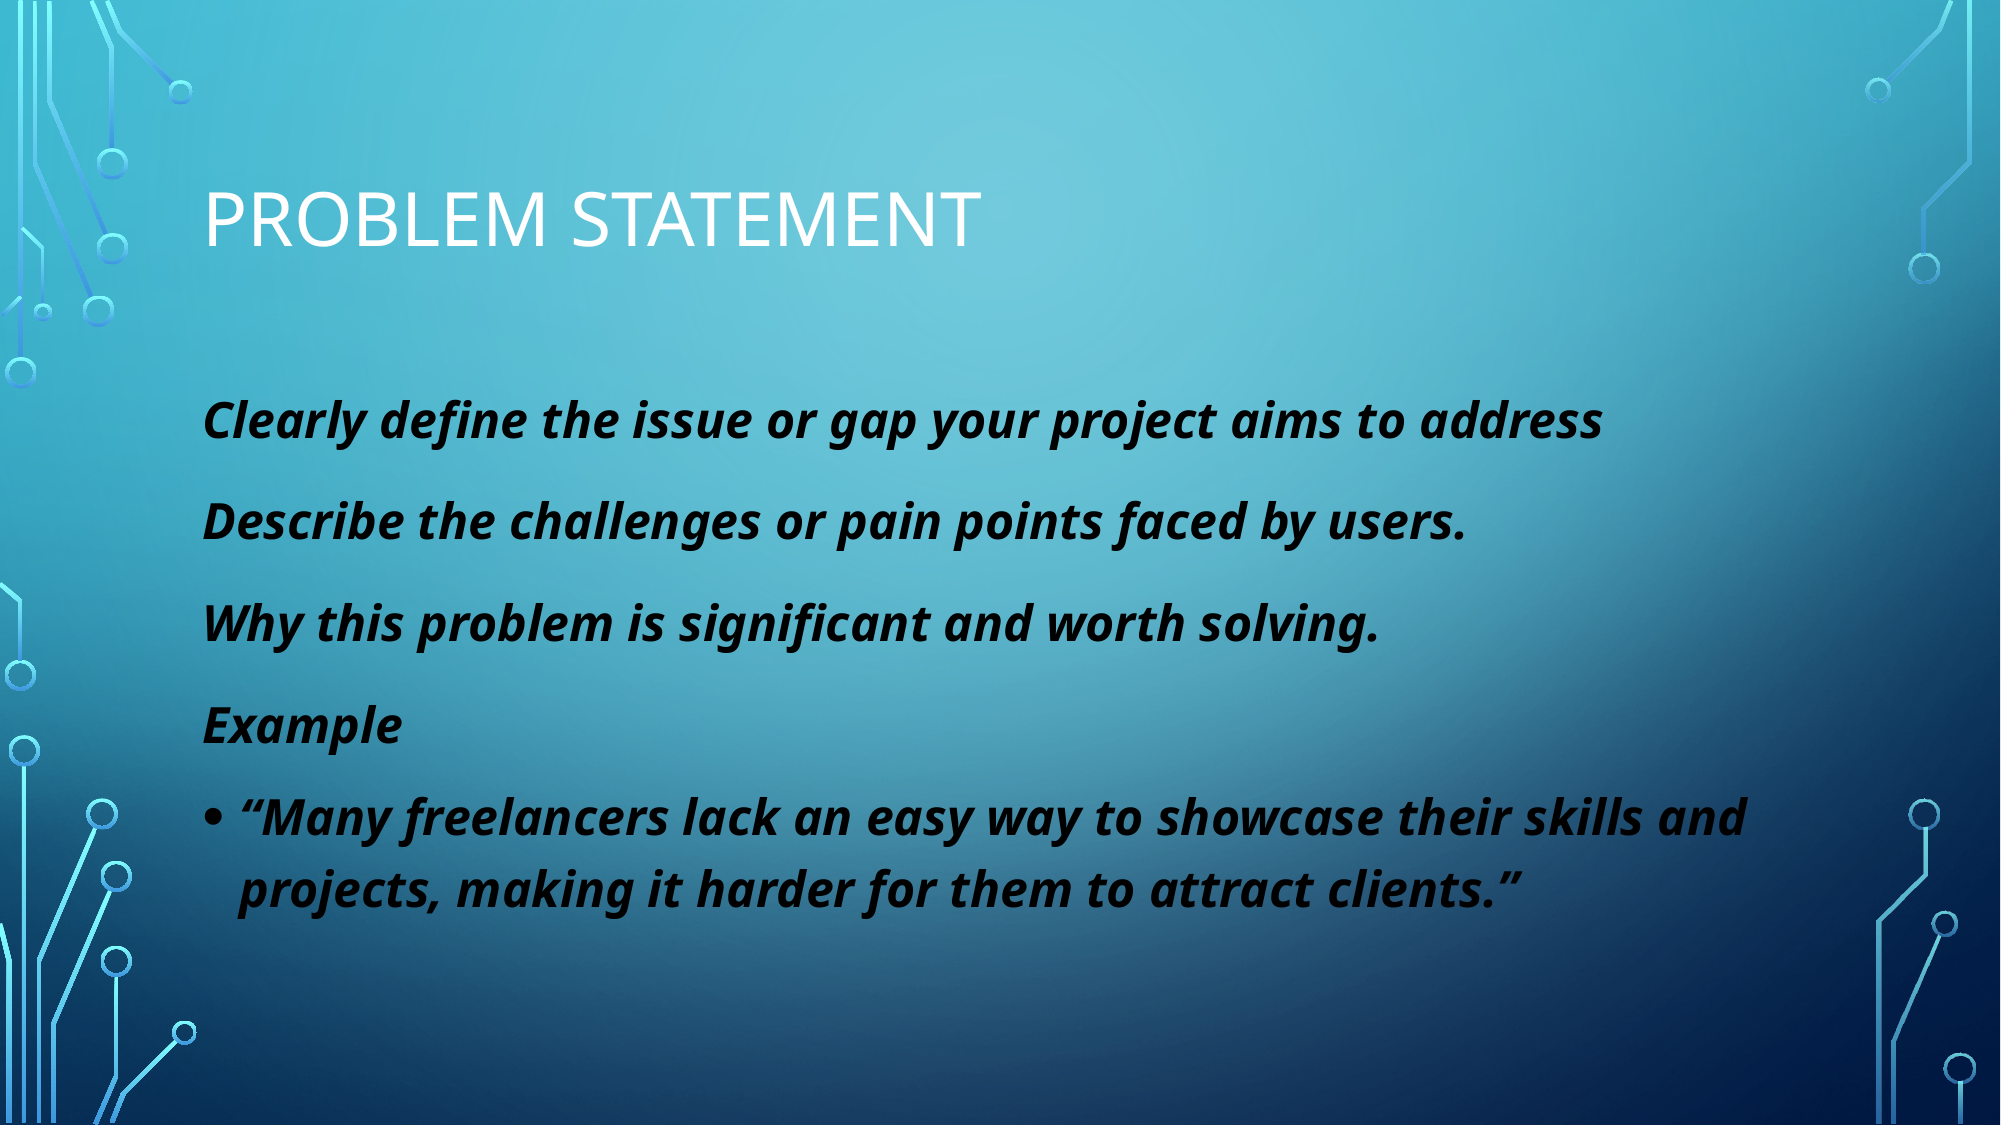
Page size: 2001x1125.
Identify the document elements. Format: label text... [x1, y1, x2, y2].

title PROBLEM STATEMENT [187, 101, 1813, 344]
list Clearly define the issue or gap your project aims to address Describe the challenges or pain points faced by users. Why this problem is significant and worth solving. Example “Many freelancers lack an easy way to showcase their skills and projects, making it harder for them to attract clients.” [187, 369, 1813, 950]
